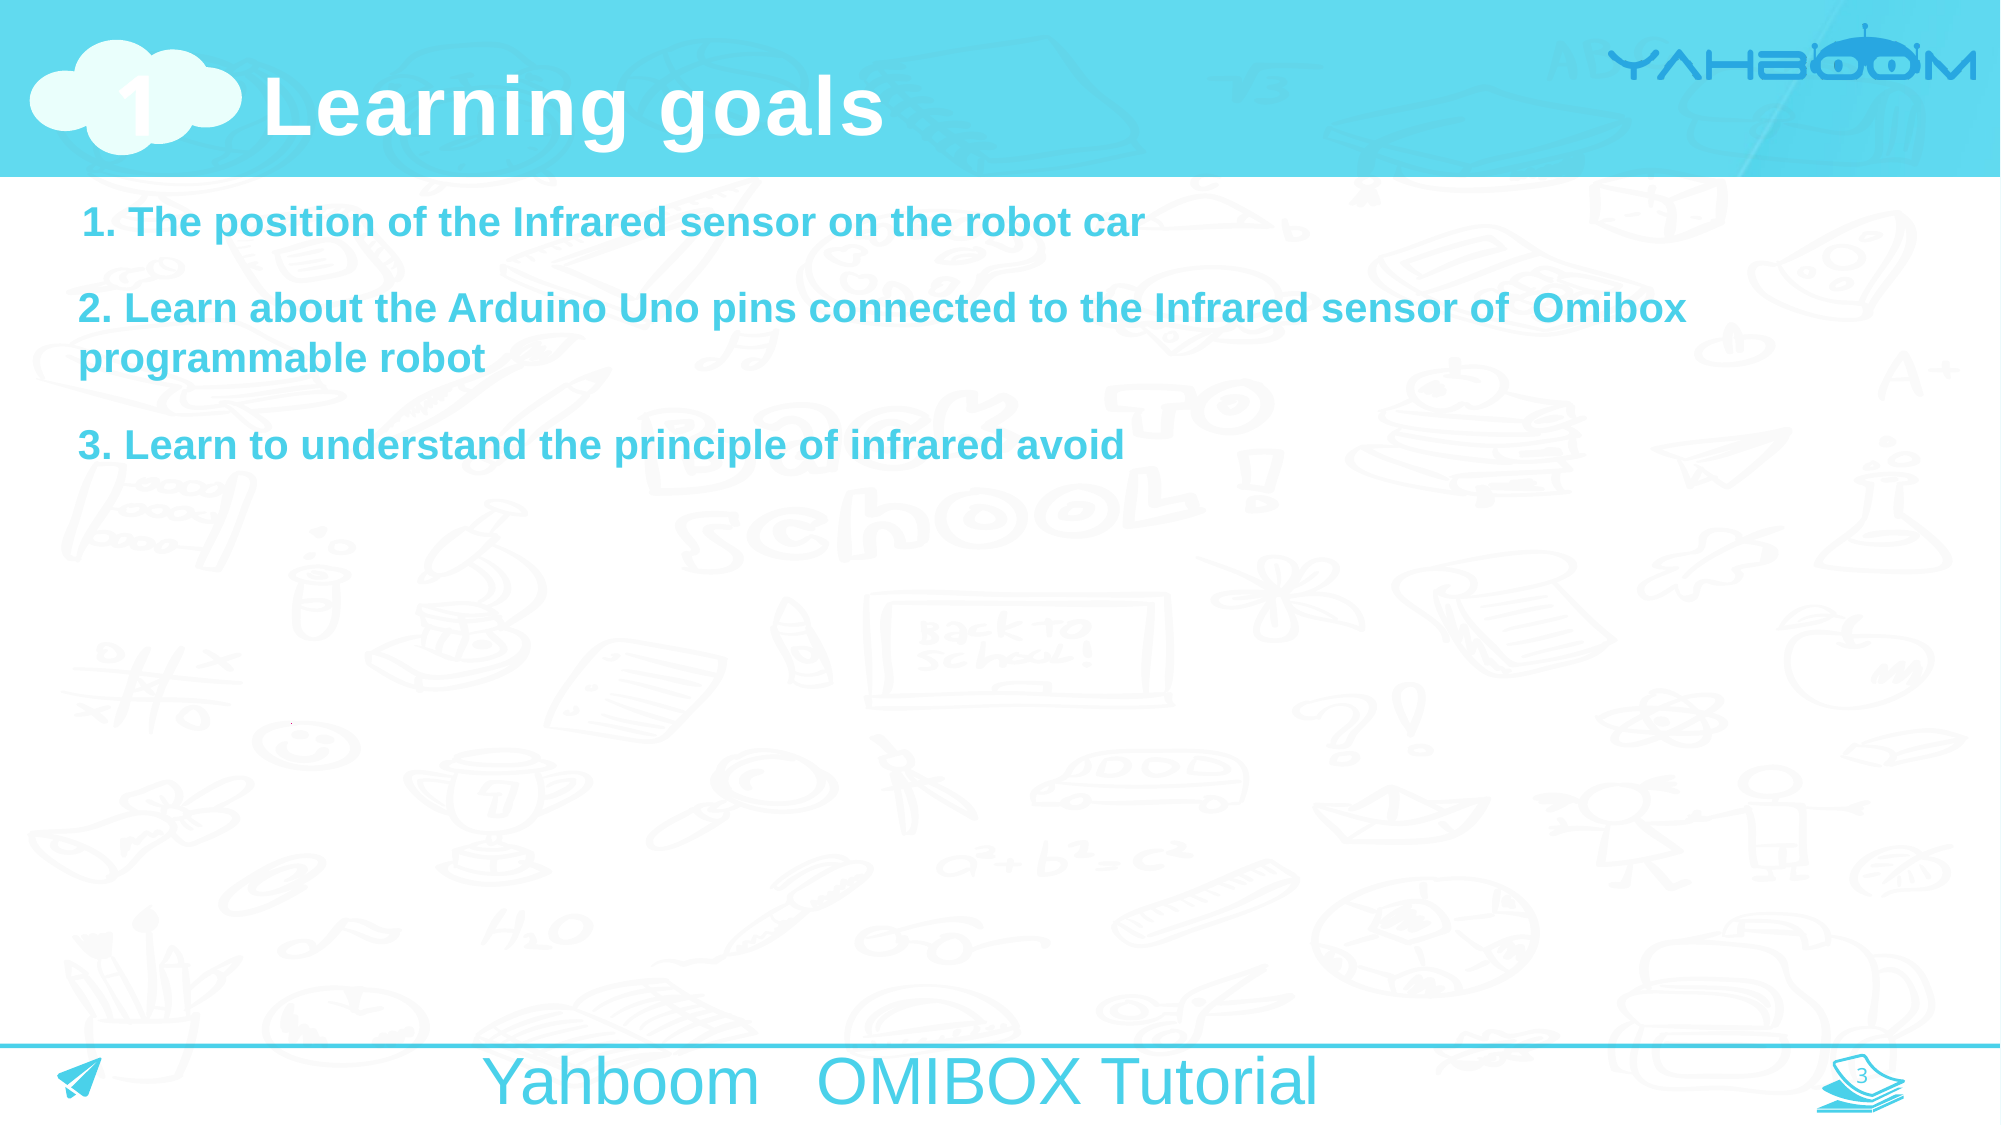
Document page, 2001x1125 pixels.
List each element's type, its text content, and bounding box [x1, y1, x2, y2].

picture [0, 0, 2001, 1125]
text_box 2. Learn about the Arduino Uno pins connected to the Infrared sensor of Omibox programmable robot [62, 273, 1723, 389]
text_box Learning goals [247, 44, 902, 160]
text_box 1 [98, 44, 177, 160]
text_box 1. The position of the Infrared sensor on the robot car [66, 187, 1162, 252]
text_box Yahboom OMIBOX Tutorial [466, 1030, 1336, 1125]
text_box 3. Learn to understand the principle of infrared avoid [62, 410, 1210, 476]
